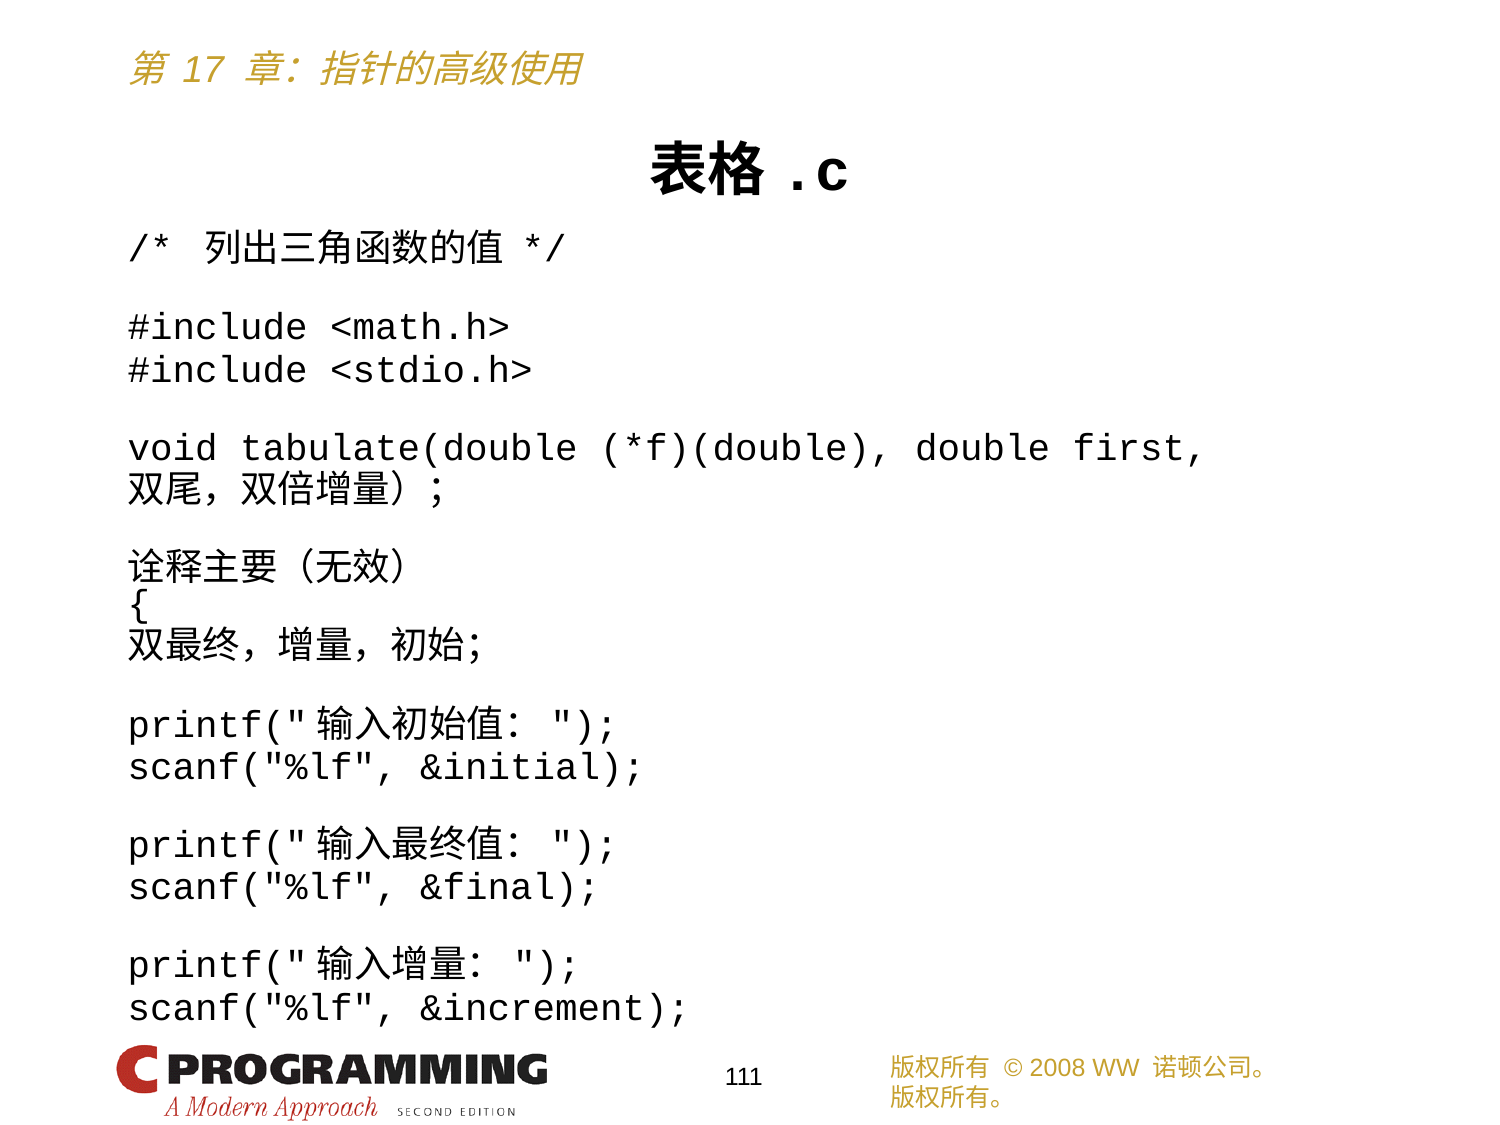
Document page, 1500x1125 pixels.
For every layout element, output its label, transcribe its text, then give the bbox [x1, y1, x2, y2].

picture [112, 1041, 550, 1123]
slide_number 111 [687, 1049, 801, 1101]
footer 版权所有 © 2008 WW 诺顿公司。 版权所有。 [874, 1043, 1388, 1119]
list 表格.c /* 列出三角函数的值 */ #include <math.h> #include <stdio.h> void tabulate(double (*f)(double), double first, 双尾，双倍增量）； 诠释主要（无效） { 双最终，增量，初始； printf("输入初始值："); scanf("%lf", &initial); printf("输入最终值："); scanf("%lf", &final); printf("输入增量："); scanf("%lf", &increment); [112, 125, 1388, 1038]
